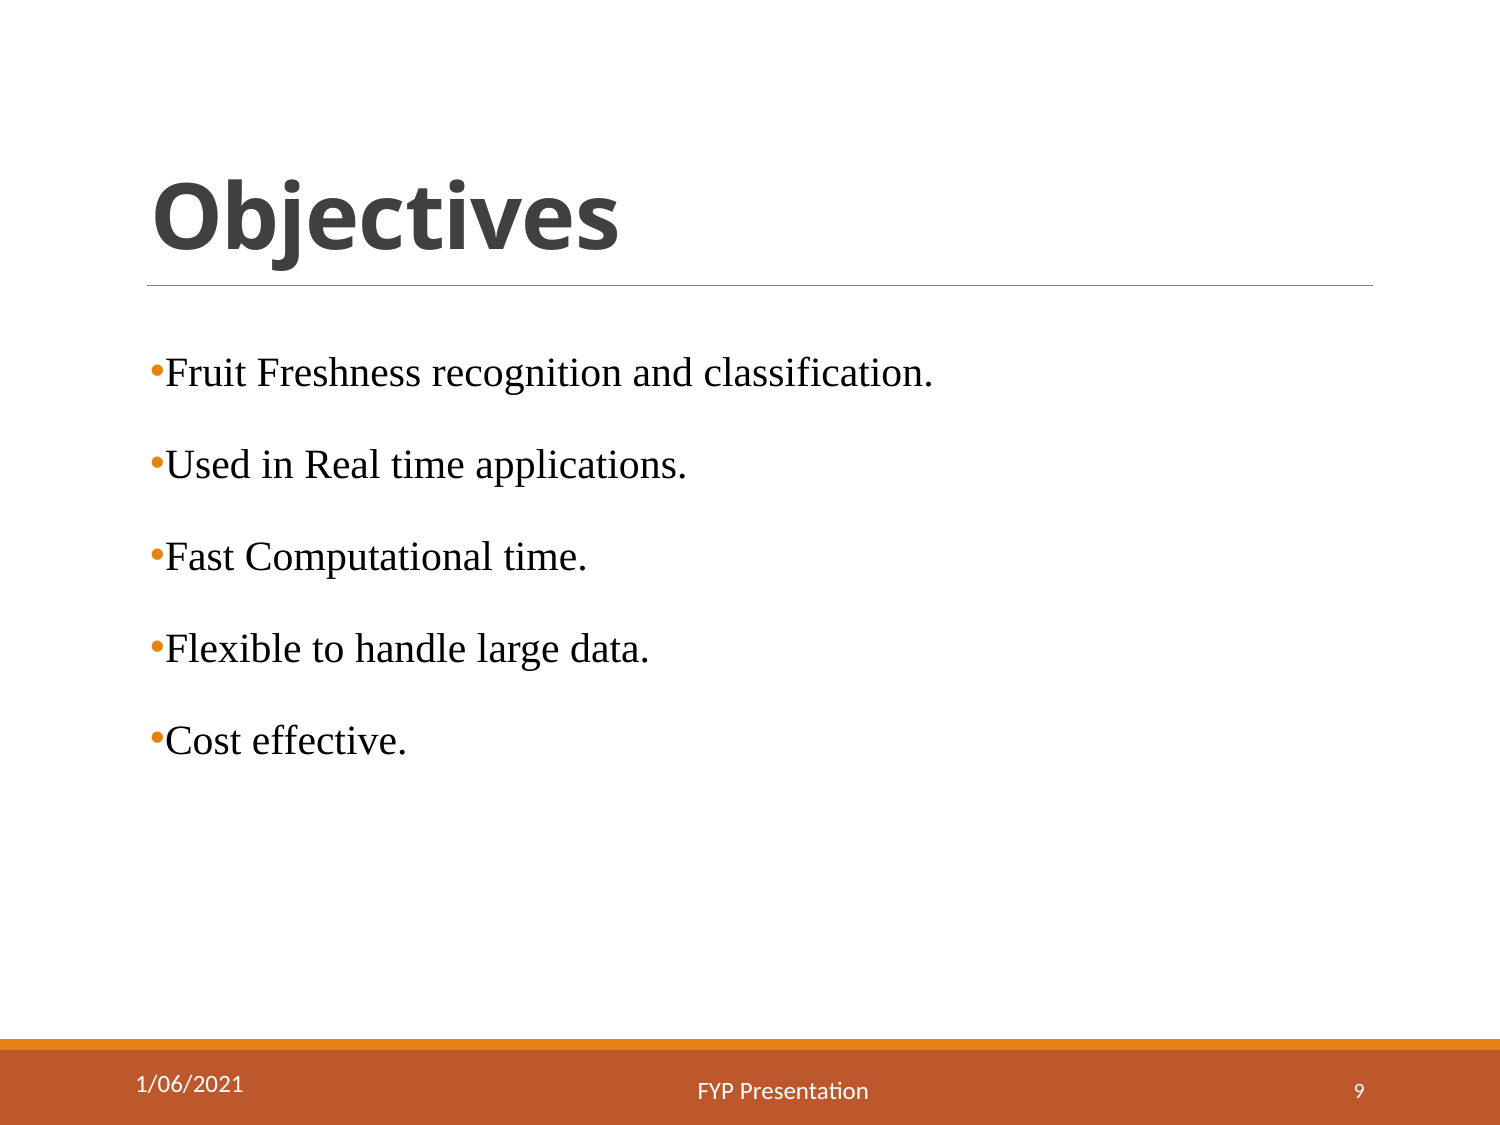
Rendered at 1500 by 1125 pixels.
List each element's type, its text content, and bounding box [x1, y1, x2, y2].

list Fruit Freshness recognition and classification. Used in Real time applications. Fast Computational time. Flexible to handle large data. Cost effective. [150, 312, 1373, 973]
title Objectives [135, 37, 1373, 276]
slide_number 9 [1218, 1059, 1380, 1120]
text_box 1/06/2021 [120, 1059, 338, 1105]
slide_number FYP Presentation [634, 1059, 939, 1120]
